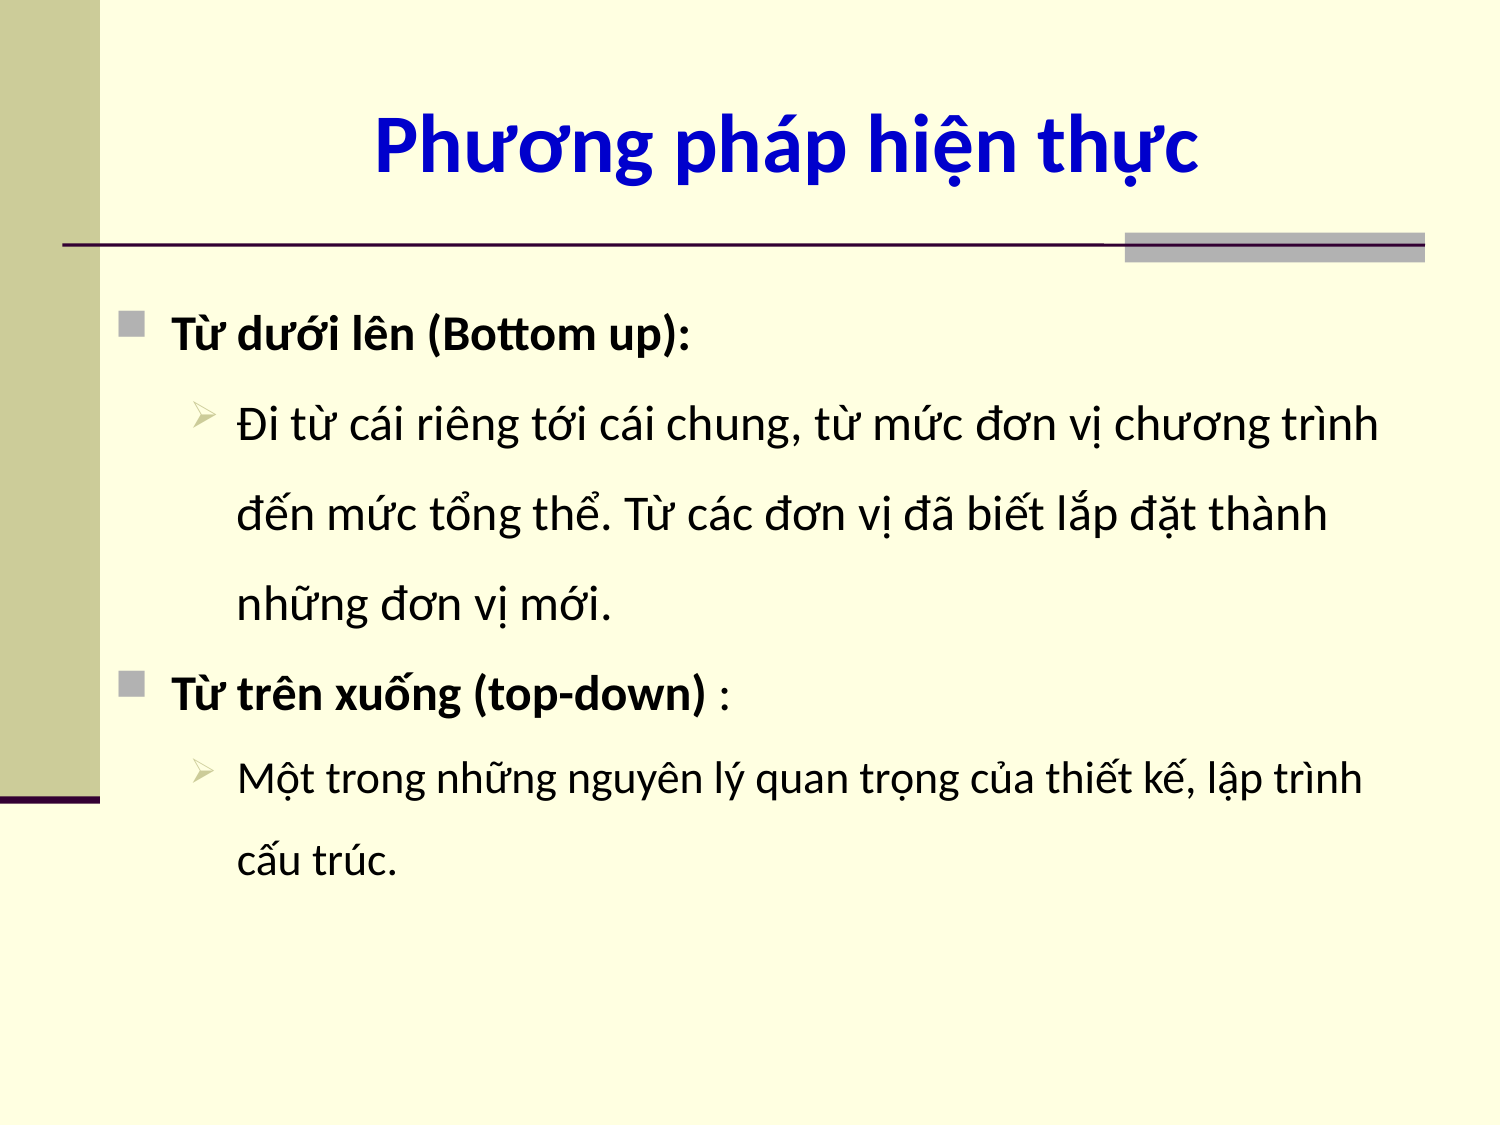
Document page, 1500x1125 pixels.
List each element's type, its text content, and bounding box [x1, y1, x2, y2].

title Phương pháp hiện thực [150, 45, 1425, 234]
list Từ dưới lên (Bottom up): Đi từ cái riêng tới cái chung, từ mức đơn vị chương trình đến mức tổng thể. Từ các đơn vị đã biết lắp đặt thành những đơn vị mới. Từ trên xuống (top-down) : Một trong những nguyên lý quan trọng của thiết kế, lập trình cấu trúc. [99, 262, 1425, 1006]
